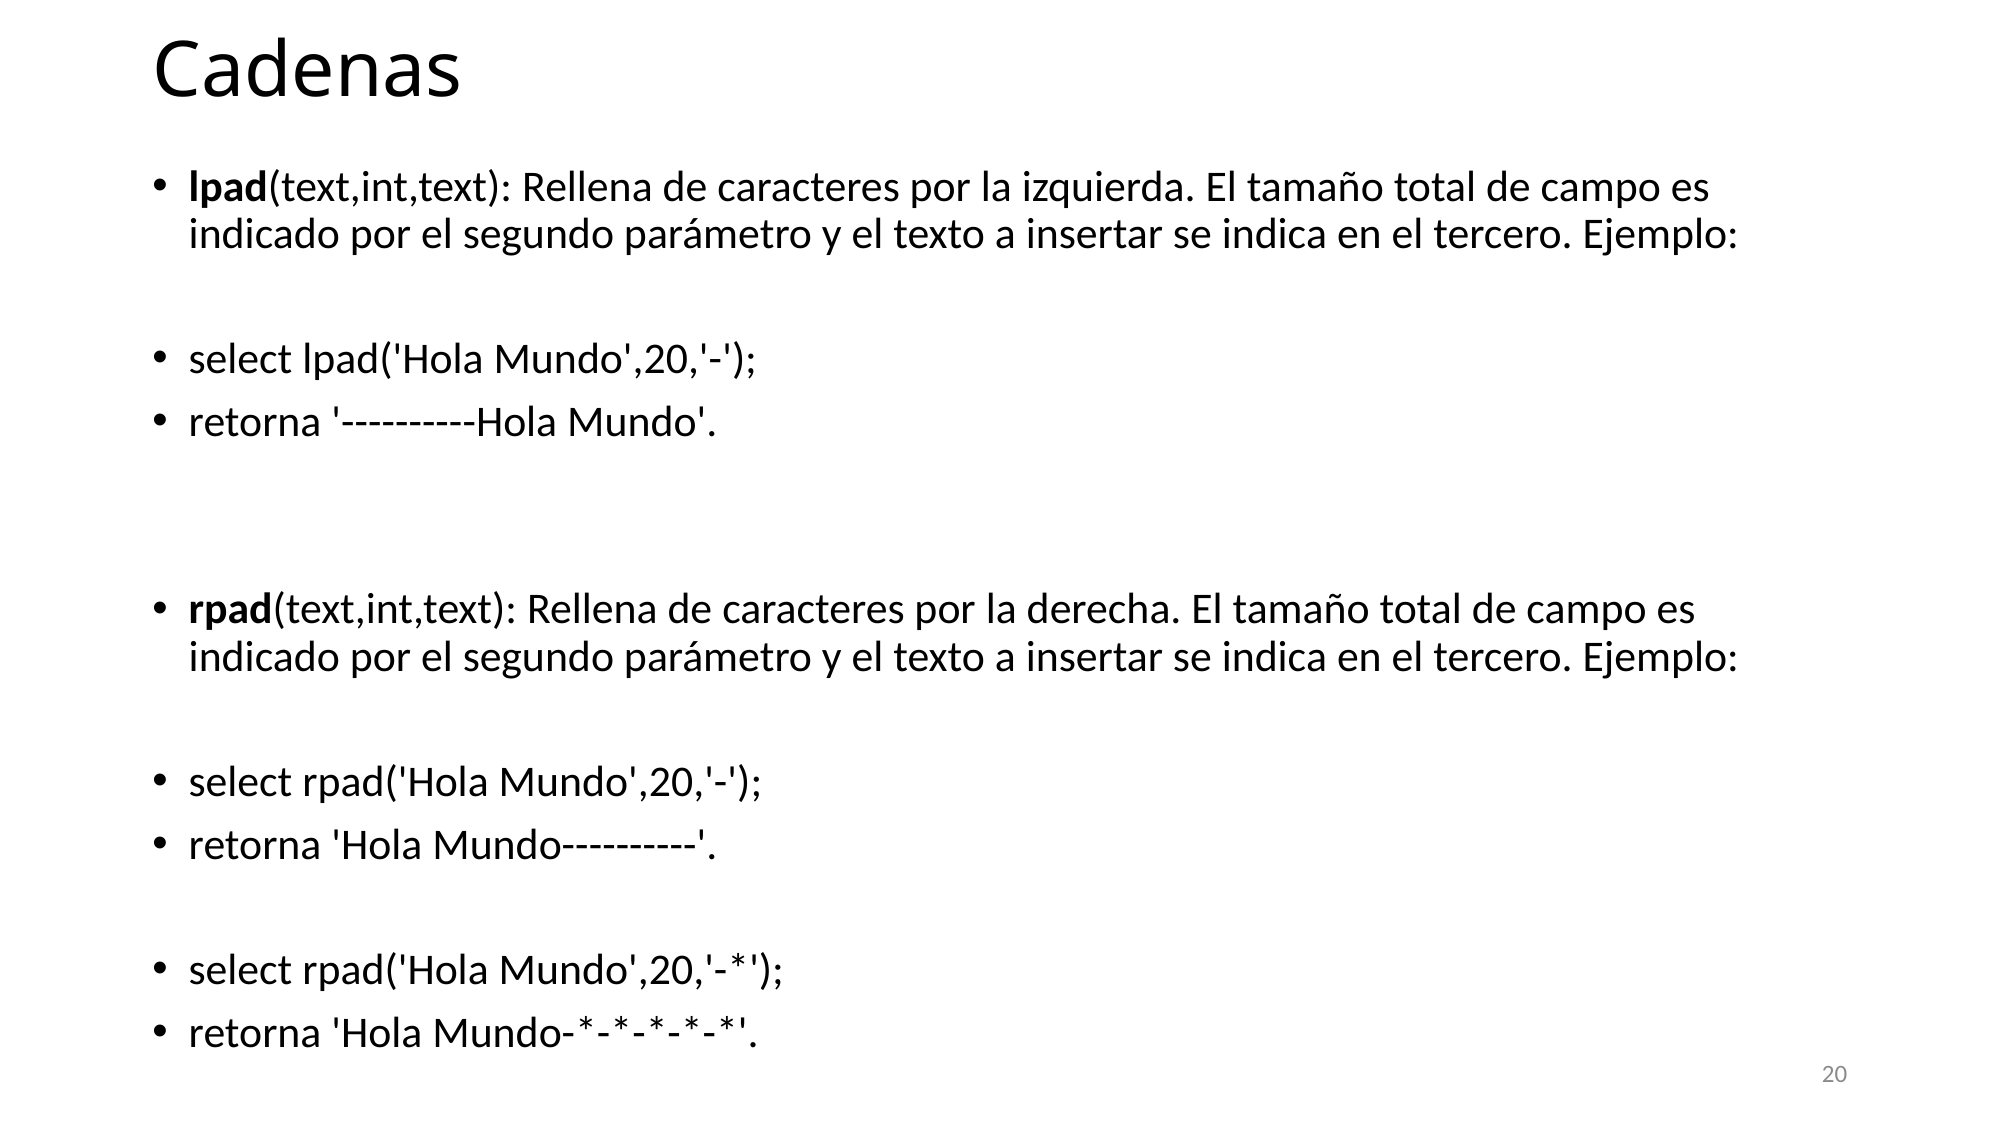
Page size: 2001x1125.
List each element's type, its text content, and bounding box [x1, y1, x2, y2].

list lpad(text,int,text): Rellena de caracteres por la izquierda. El tamaño total de campo es indicado por el segundo parámetro y el texto a insertar se indica en el tercero. Ejemplo: select lpad('Hola Mundo',20,'-'); retorna '----------Hola Mundo'. rpad(text,int,text): Rellena de caracteres por la derecha. El tamaño total de campo es indicado por el segundo parámetro y el texto a insertar se indica en el tercero. Ejemplo: select rpad('Hola Mundo',20,'-'); retorna 'Hola Mundo----------'. select rpad('Hola Mundo',20,'-*'); retorna 'Hola Mundo-*-*-*-*-*'. [137, 155, 1863, 1087]
slide_number 20 [1412, 1042, 1863, 1103]
title Cadenas [137, 22, 1863, 122]
